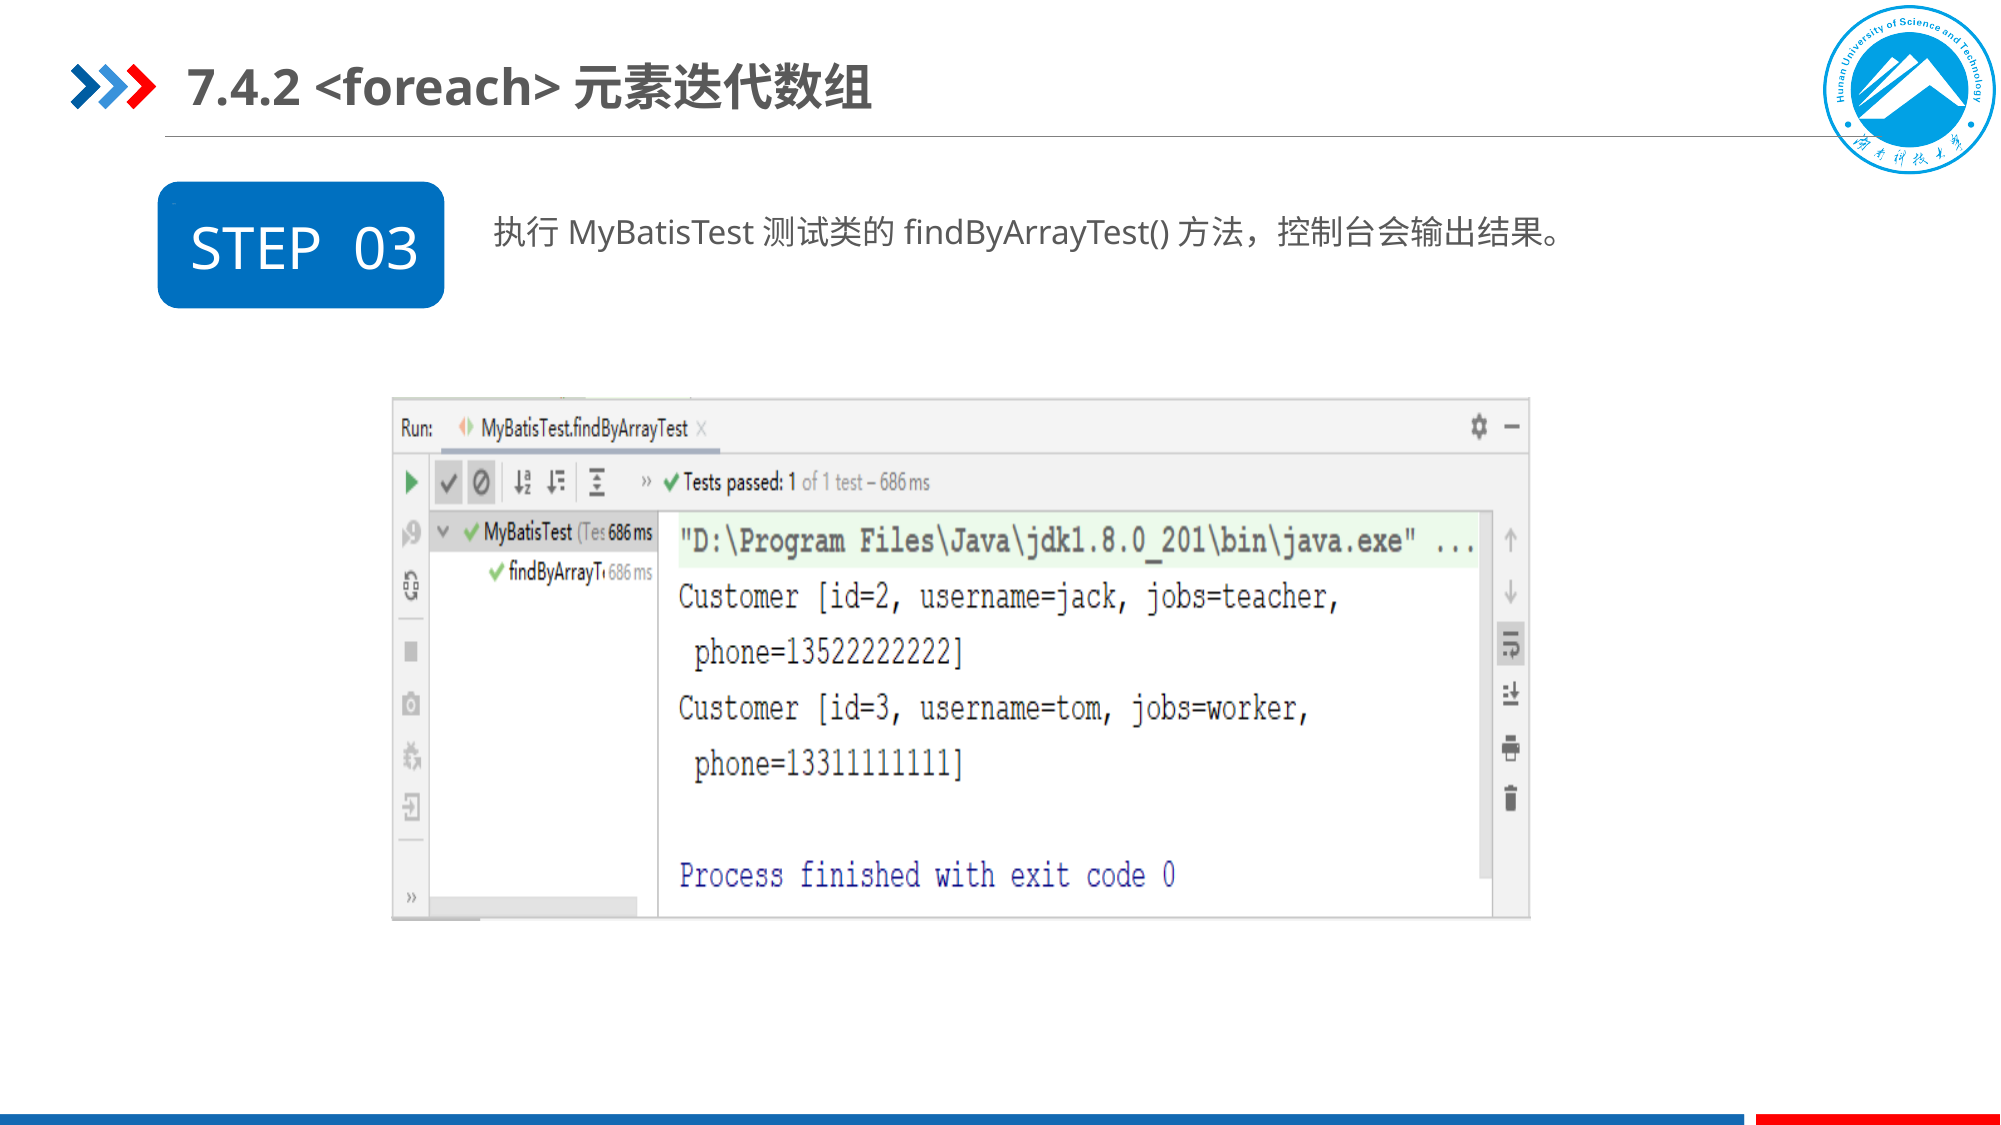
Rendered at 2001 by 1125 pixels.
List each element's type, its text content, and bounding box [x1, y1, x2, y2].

picture [1823, 104, 1836, 136]
picture [1823, 137, 1898, 175]
text_box 7.4.2 <foreach>元素迭代数组 [187, 43, 938, 127]
text_box [156, 180, 446, 310]
picture [1861, 60, 1963, 118]
picture [1827, 9, 1992, 170]
picture [391, 397, 1531, 921]
picture [1924, 5, 1996, 75]
text_box STEP 03 [172, 203, 439, 289]
picture [1823, 5, 1895, 76]
text_box 执行MyBatisTest测试类的findByArrayTest()方法，控制台会输出结果。 [478, 183, 1871, 259]
picture [1870, 56, 1917, 97]
picture [1867, 59, 1897, 87]
picture [1921, 105, 1996, 175]
